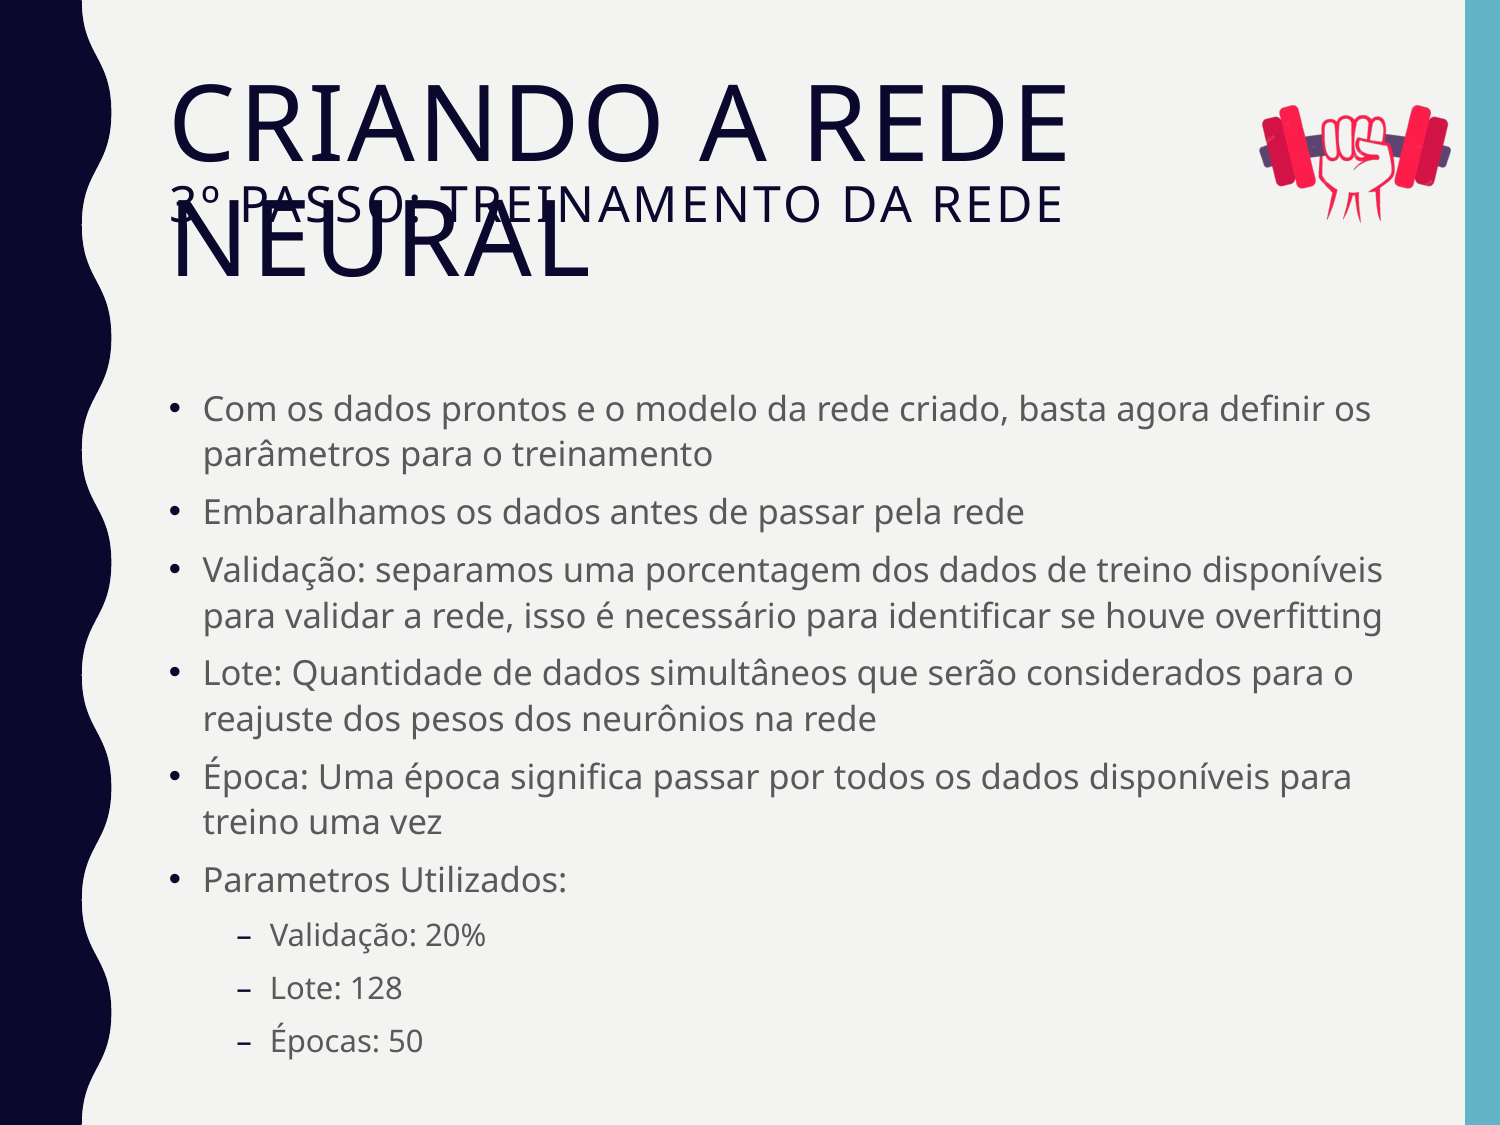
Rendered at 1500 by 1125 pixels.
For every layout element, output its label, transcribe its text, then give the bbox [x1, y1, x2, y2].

title CRIANDO A REDE Neural [154, 62, 1248, 171]
list Com os dados prontos e o modelo da rede criado, basta agora definir os parâmetros para o treinamento Embaralhamos os dados antes de passar pela rede Validação: separamos uma porcentagem dos dados de treino disponíveis para validar a rede, isso é necessário para identificar se houve overfitting Lote: Quantidade de dados simultâneos que serão considerados para o reajuste dos pesos dos neurônios na rede Época: Uma época significa passar por todos os dados disponíveis para treino uma vez Parametros Utilizados: Validação: 20% Lote: 128 Épocas: 50 [154, 375, 1407, 1081]
text_box 3º Passo: TREINAMENTO da rede [154, 171, 1407, 349]
picture [1248, 51, 1462, 265]
